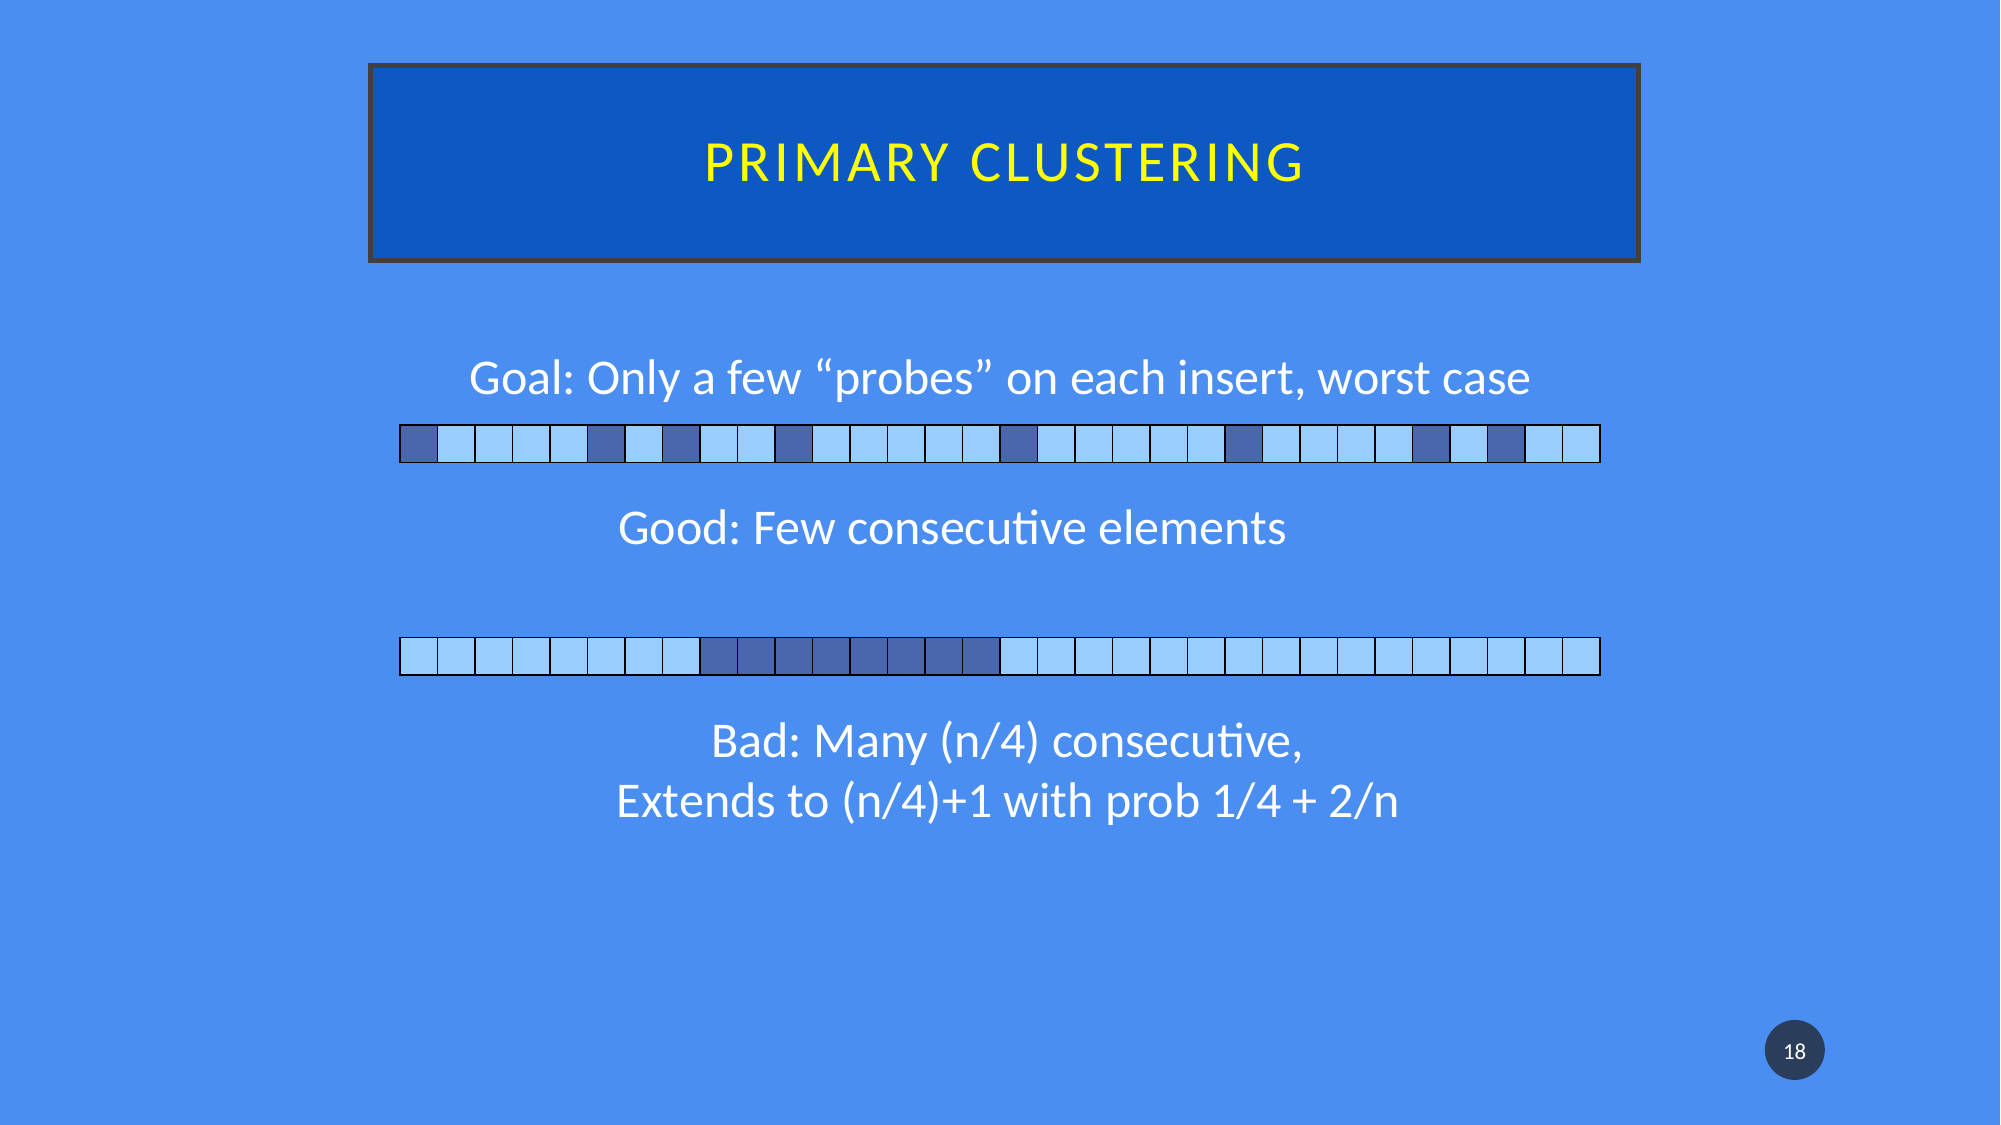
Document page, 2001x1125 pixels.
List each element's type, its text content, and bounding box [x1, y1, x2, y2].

text_box Goal: Only a few “probes” on each insert, worst case [454, 337, 1548, 413]
text_box Good: Few consecutive elements [603, 487, 1302, 563]
title Primary clustering [368, 63, 1641, 263]
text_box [399, 424, 1600, 463]
slide_number 18 [1764, 1019, 1825, 1080]
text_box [399, 637, 1600, 837]
